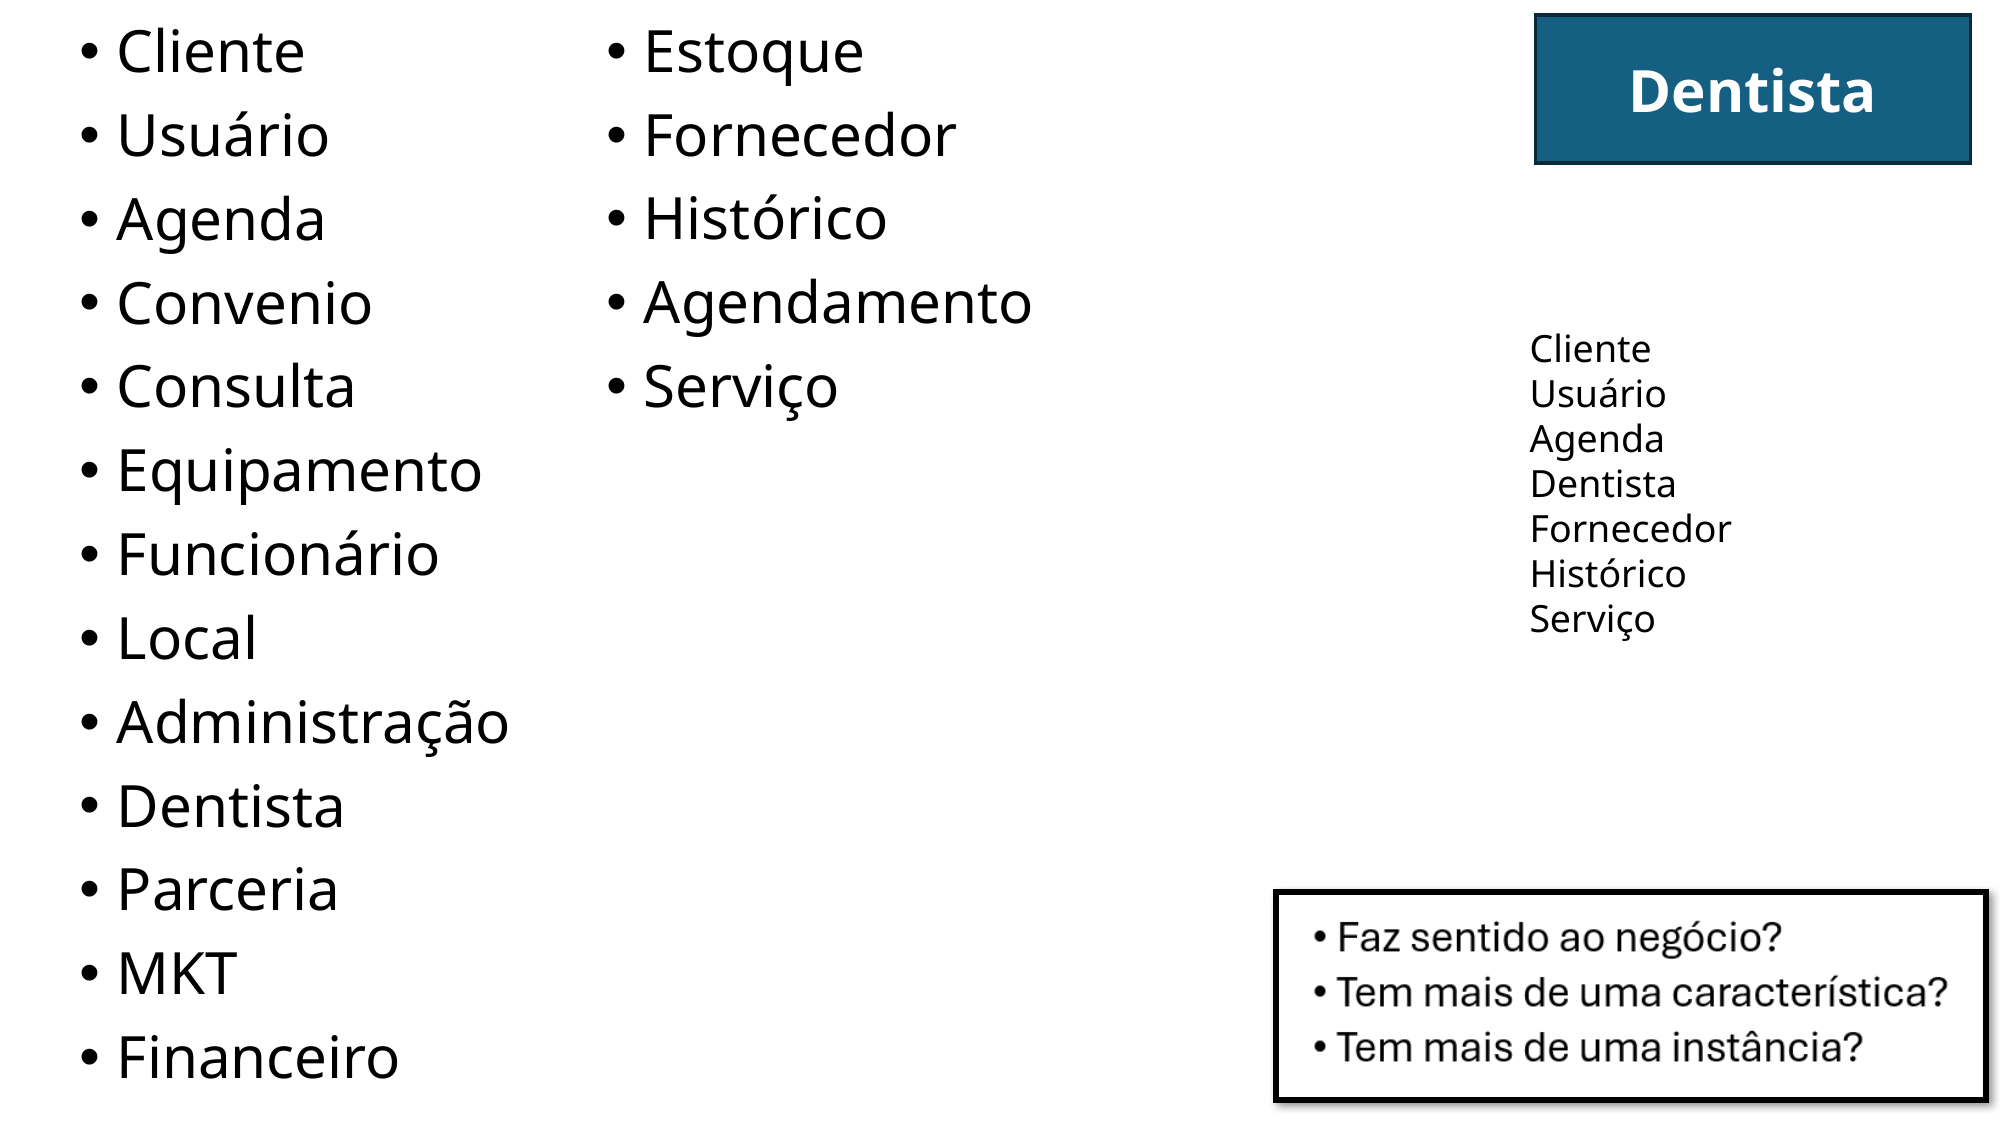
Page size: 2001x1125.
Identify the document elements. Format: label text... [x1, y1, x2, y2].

picture [1278, 894, 1984, 1098]
list Cliente Usuário Agenda Convenio Consulta Equipamento Funcionário Local Administração Dentista Parceria MKT Financeiro [64, 15, 529, 1110]
text_box Estoque Fornecedor Histórico Agendamento Serviço [591, 14, 1056, 1110]
text_box Cliente Usuário Agenda Dentista Fornecedor Histórico Serviço [1514, 318, 1747, 648]
text_box Dentista [1534, 13, 1972, 165]
